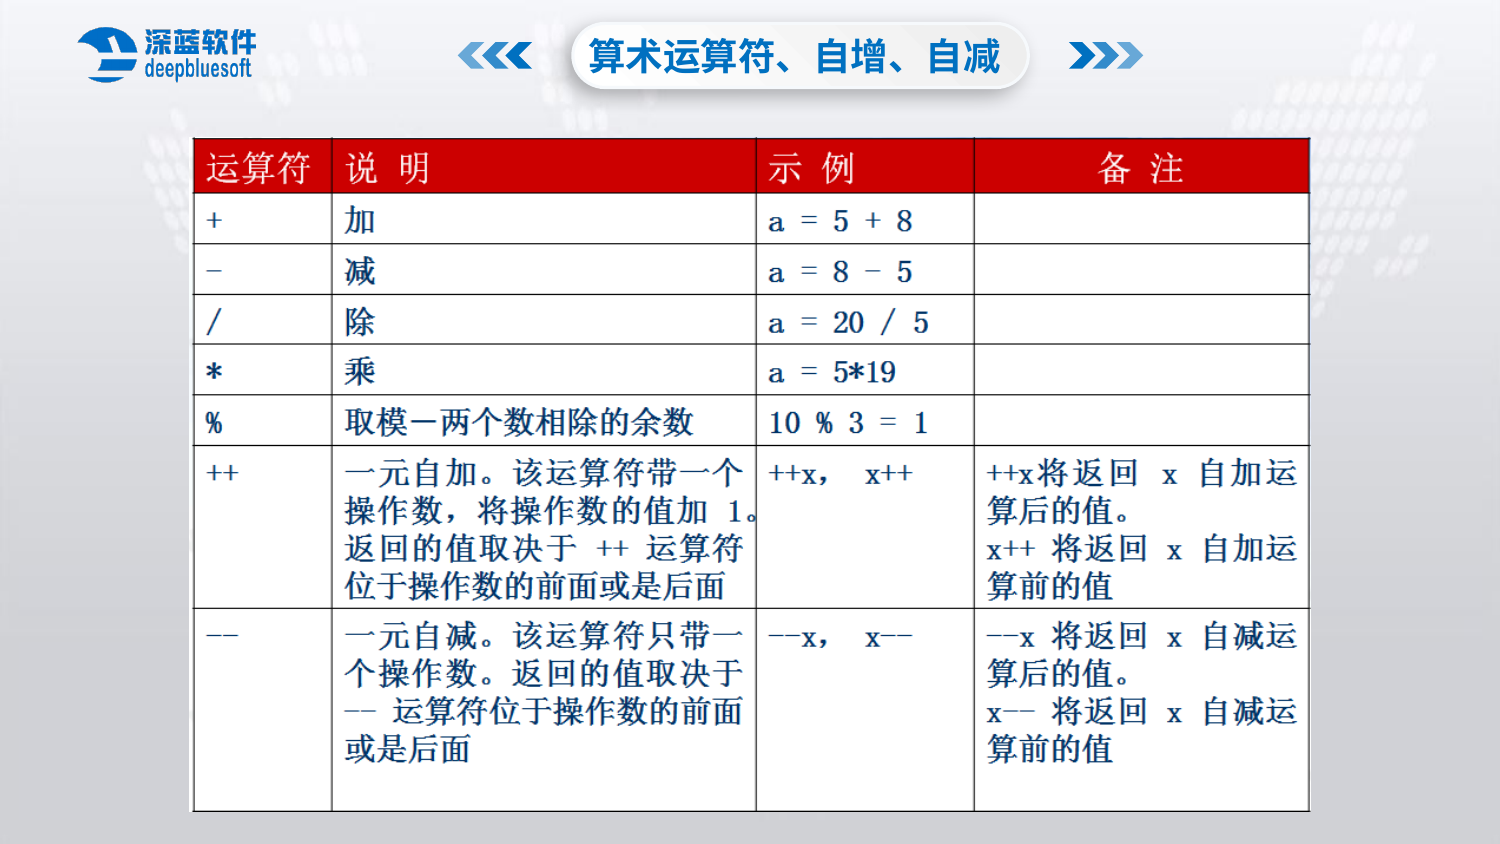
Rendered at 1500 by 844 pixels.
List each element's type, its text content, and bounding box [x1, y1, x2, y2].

text_box [583, 21, 1031, 90]
picture [0, 0, 1500, 844]
text_box 算术运算符、自增、自减 [572, 28, 1016, 82]
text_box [457, 41, 533, 69]
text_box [1068, 41, 1144, 69]
